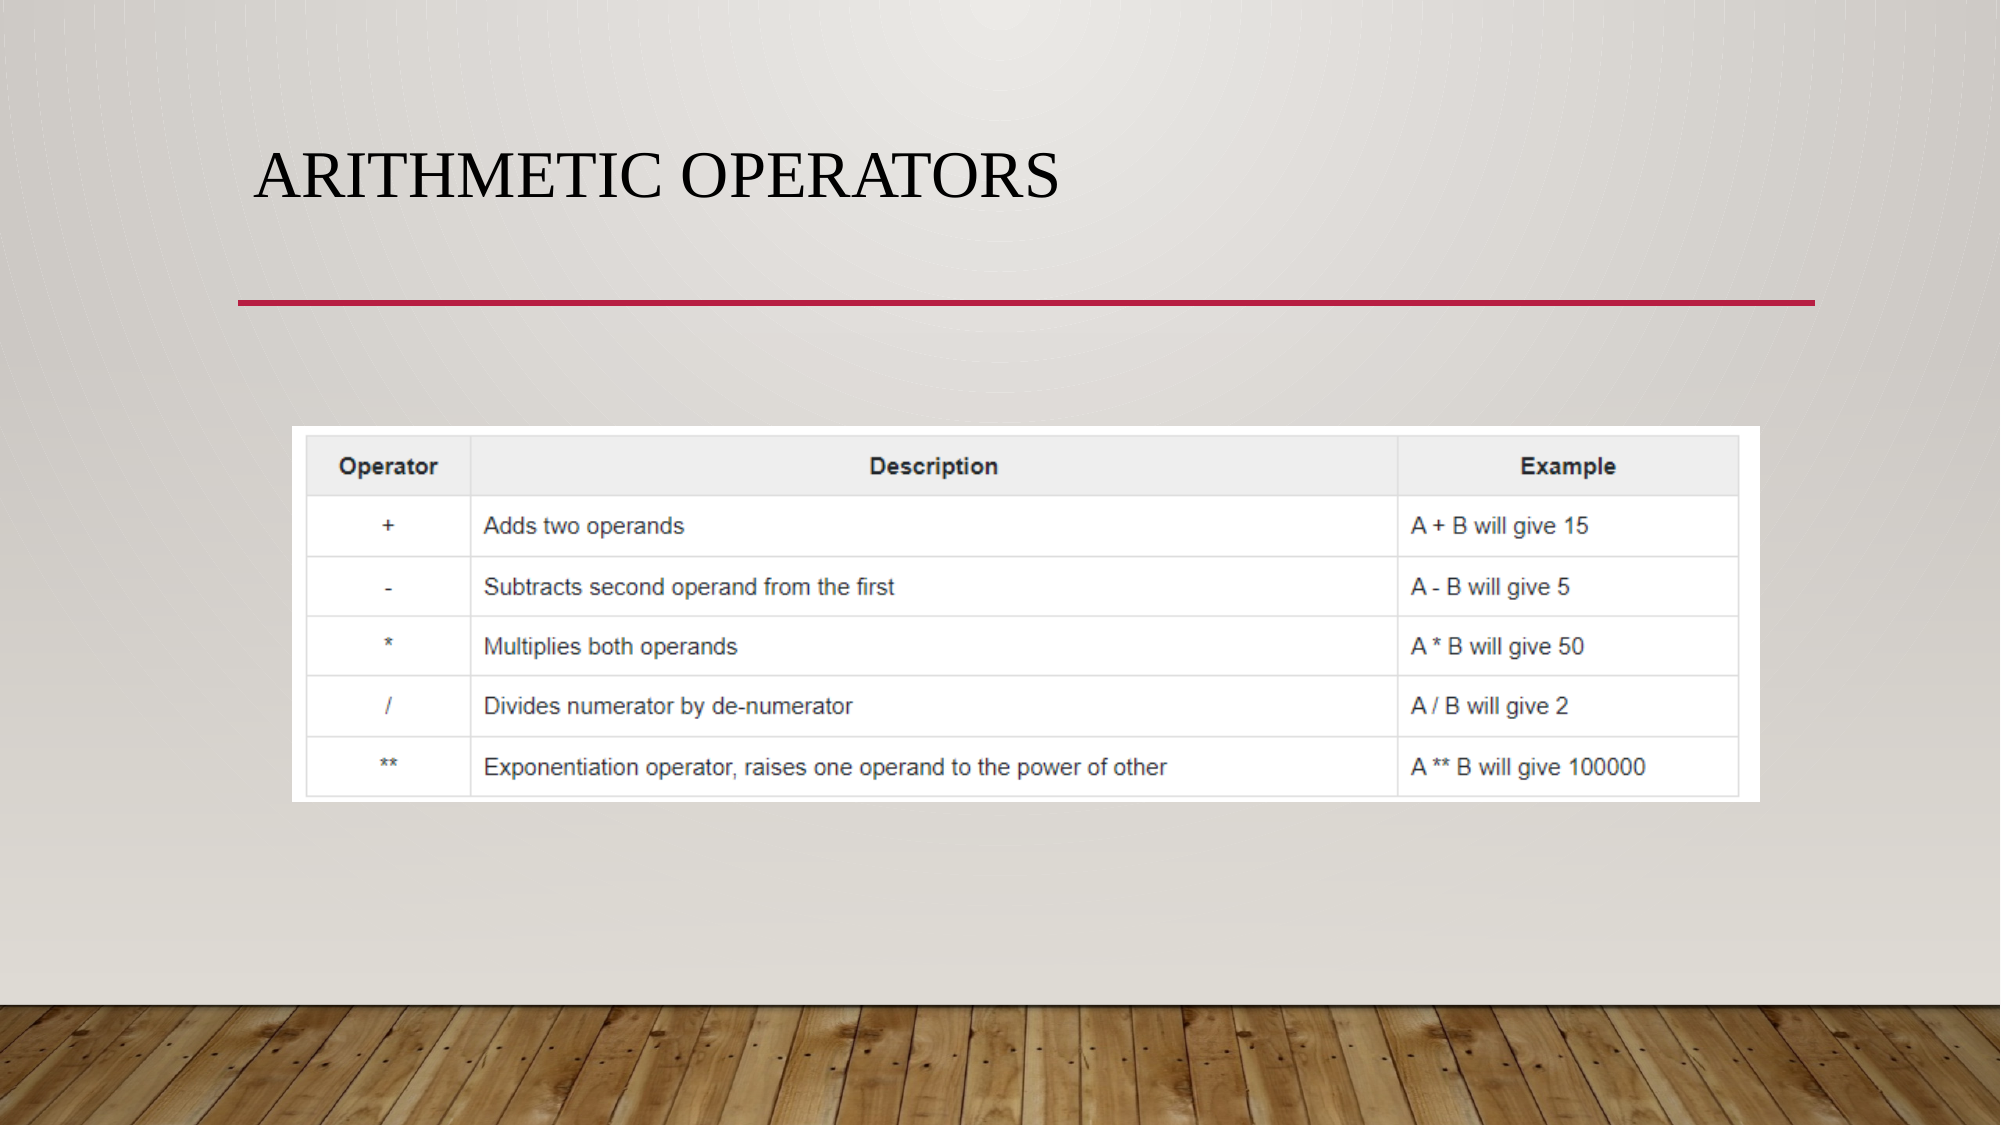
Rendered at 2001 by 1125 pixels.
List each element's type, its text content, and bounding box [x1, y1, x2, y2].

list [291, 425, 1760, 802]
picture [0, 1005, 2000, 1125]
title Arithmetic Operators [238, 131, 1814, 305]
